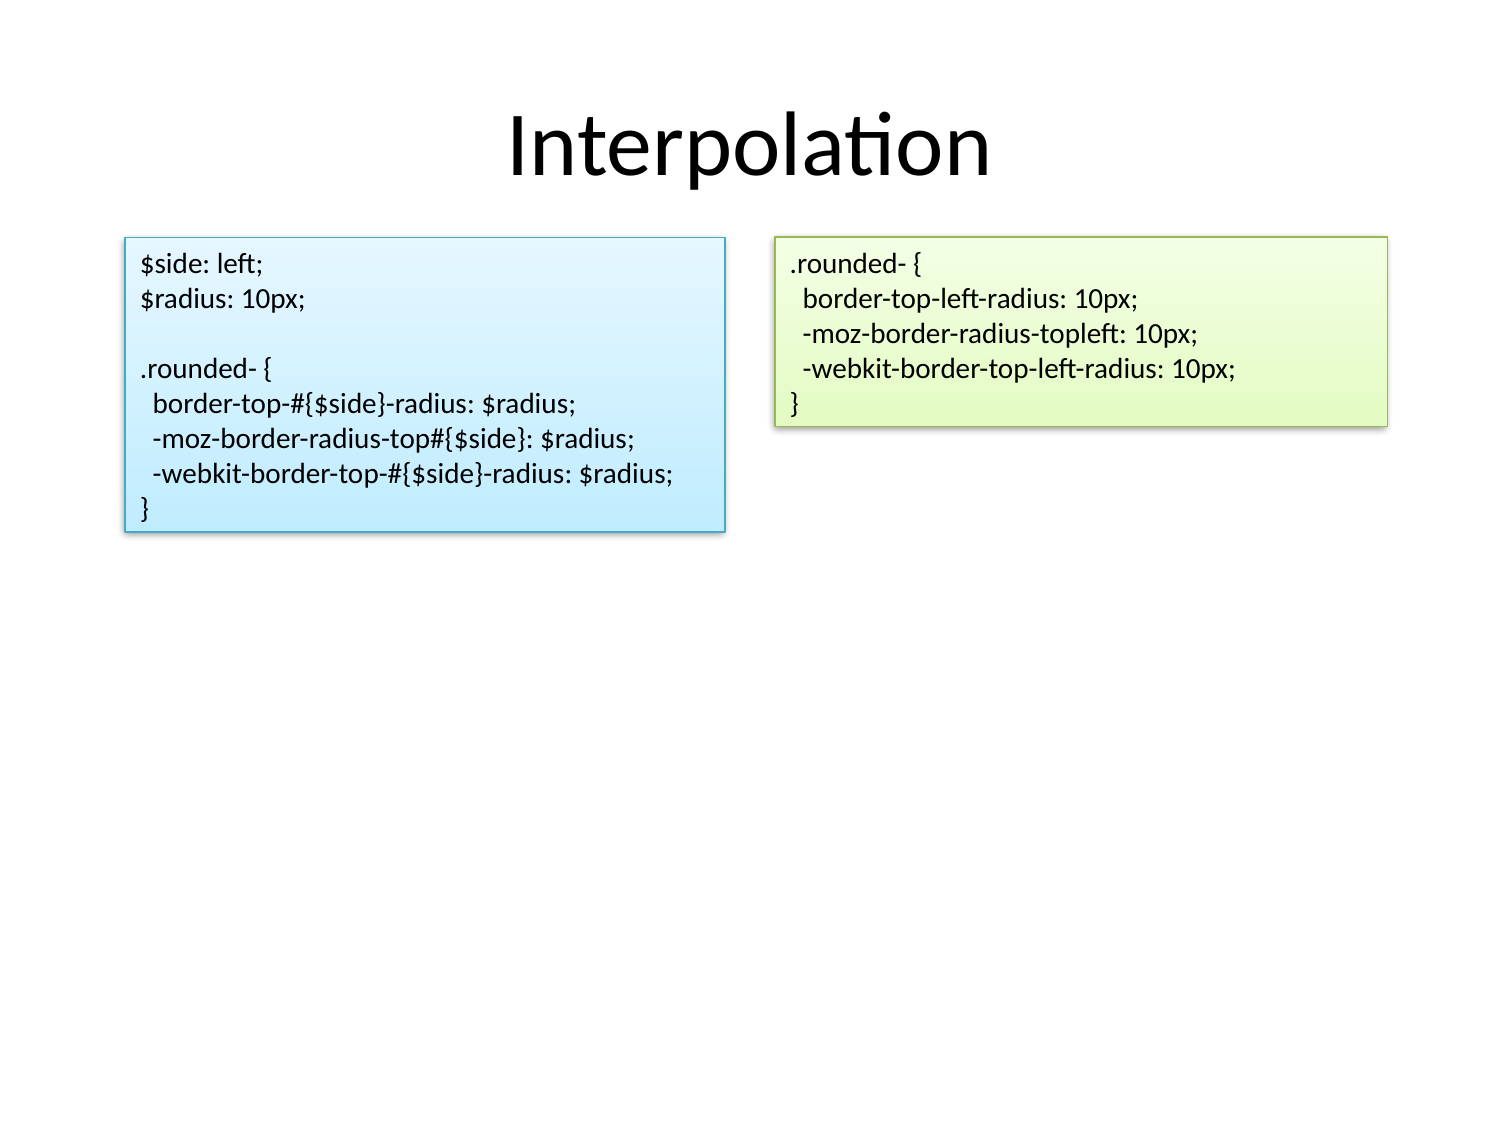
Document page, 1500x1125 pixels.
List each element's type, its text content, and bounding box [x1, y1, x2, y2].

title Interpolation [75, 45, 1425, 233]
text_box .rounded- { border-top-left-radius: 10px; -moz-border-radius-topleft: 10px; -webkit-border-top-left-radius: 10px; } [774, 236, 1388, 427]
text_box $side: left; $radius: 10px; .rounded- { border-top-#{$side}-radius: $radius; -moz-border-radius-top#{$side}: $radius; -webkit-border-top-#{$side}-radius: $radius; } [124, 237, 726, 533]
